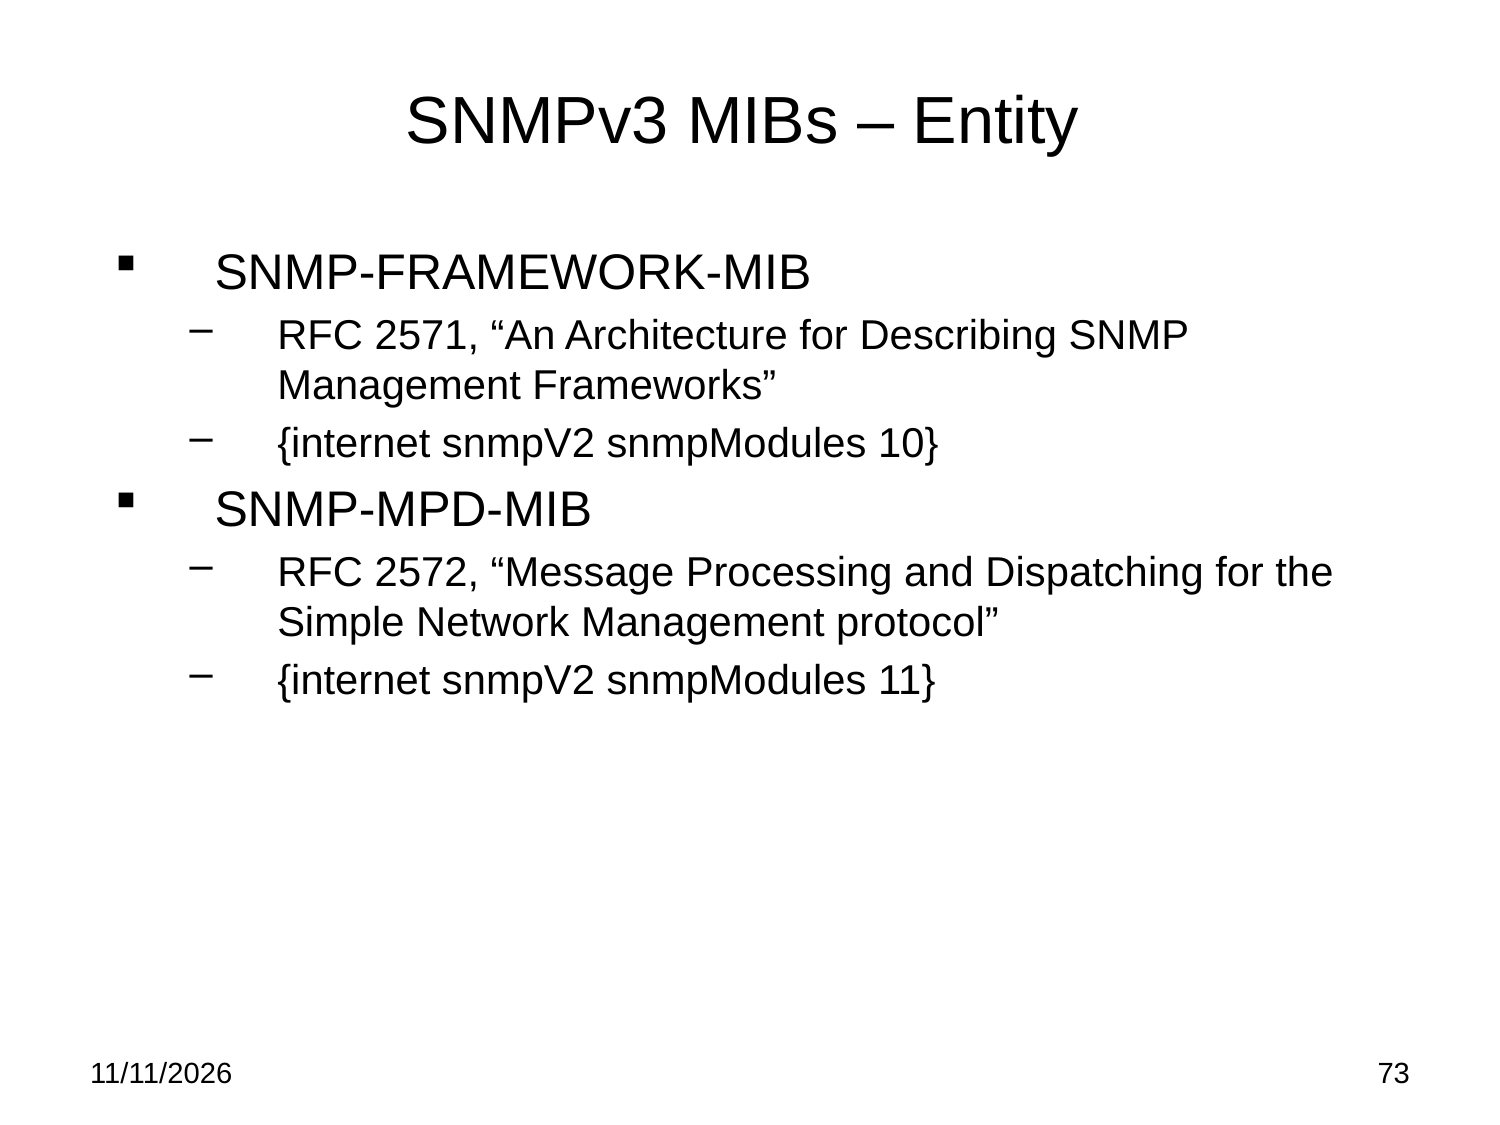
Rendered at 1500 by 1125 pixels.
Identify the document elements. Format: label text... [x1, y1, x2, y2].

slide_number 73 [1074, 1046, 1426, 1125]
title SNMPv3 MIBs – Entity [67, 22, 1419, 211]
text_box SNMP-FRAMEWORK-MIB RFC 2571, “An Architecture for Describing SNMP Management Frameworks” {internet snmpV2 snmpModules 10} SNMP-MPD-MIB RFC 2572, “Message Processing and Dispatching for the Simple Network Management protocol” {internet snmpV2 snmpModules 11} [99, 232, 1435, 932]
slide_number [74, 1046, 426, 1125]
